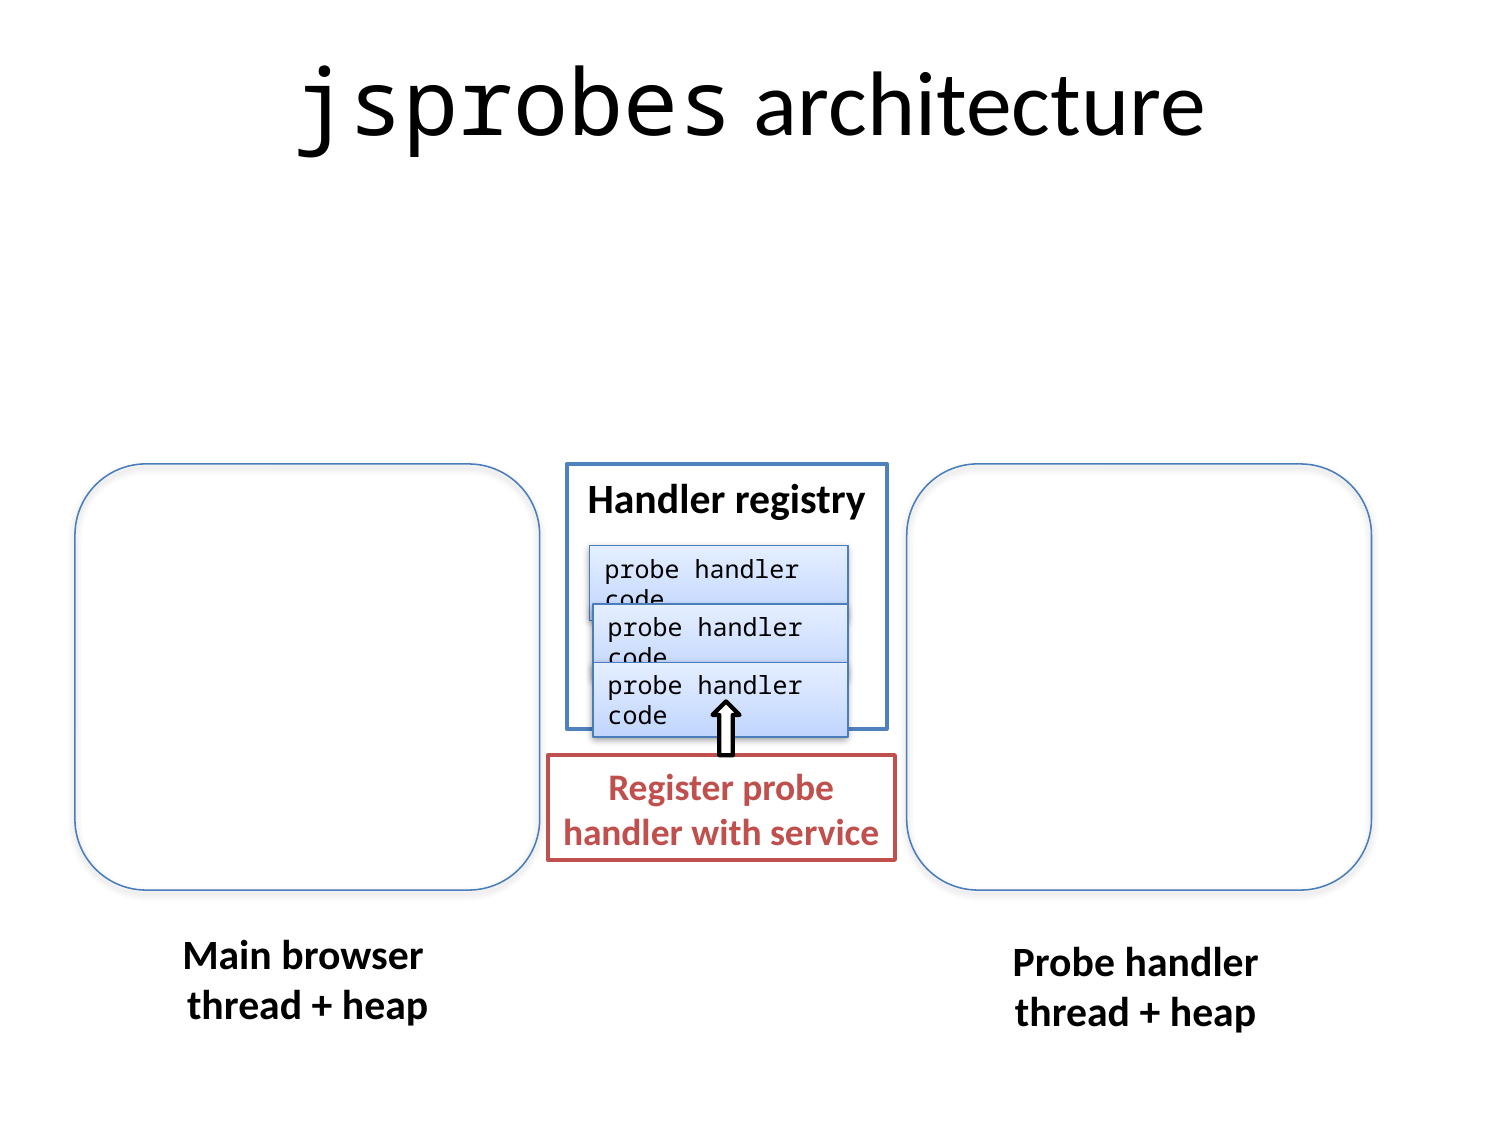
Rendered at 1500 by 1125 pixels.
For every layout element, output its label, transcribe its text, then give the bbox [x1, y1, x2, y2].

text_box [905, 463, 1373, 891]
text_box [566, 463, 887, 732]
text_box Register probe handler with service [546, 753, 897, 862]
text_box [717, 741, 735, 758]
text_box Probe handler thread + heap [911, 927, 1361, 1042]
text_box Main browser thread + heap [83, 920, 533, 1036]
text_box [74, 463, 541, 891]
title jsprobes architecture [75, 5, 1425, 193]
